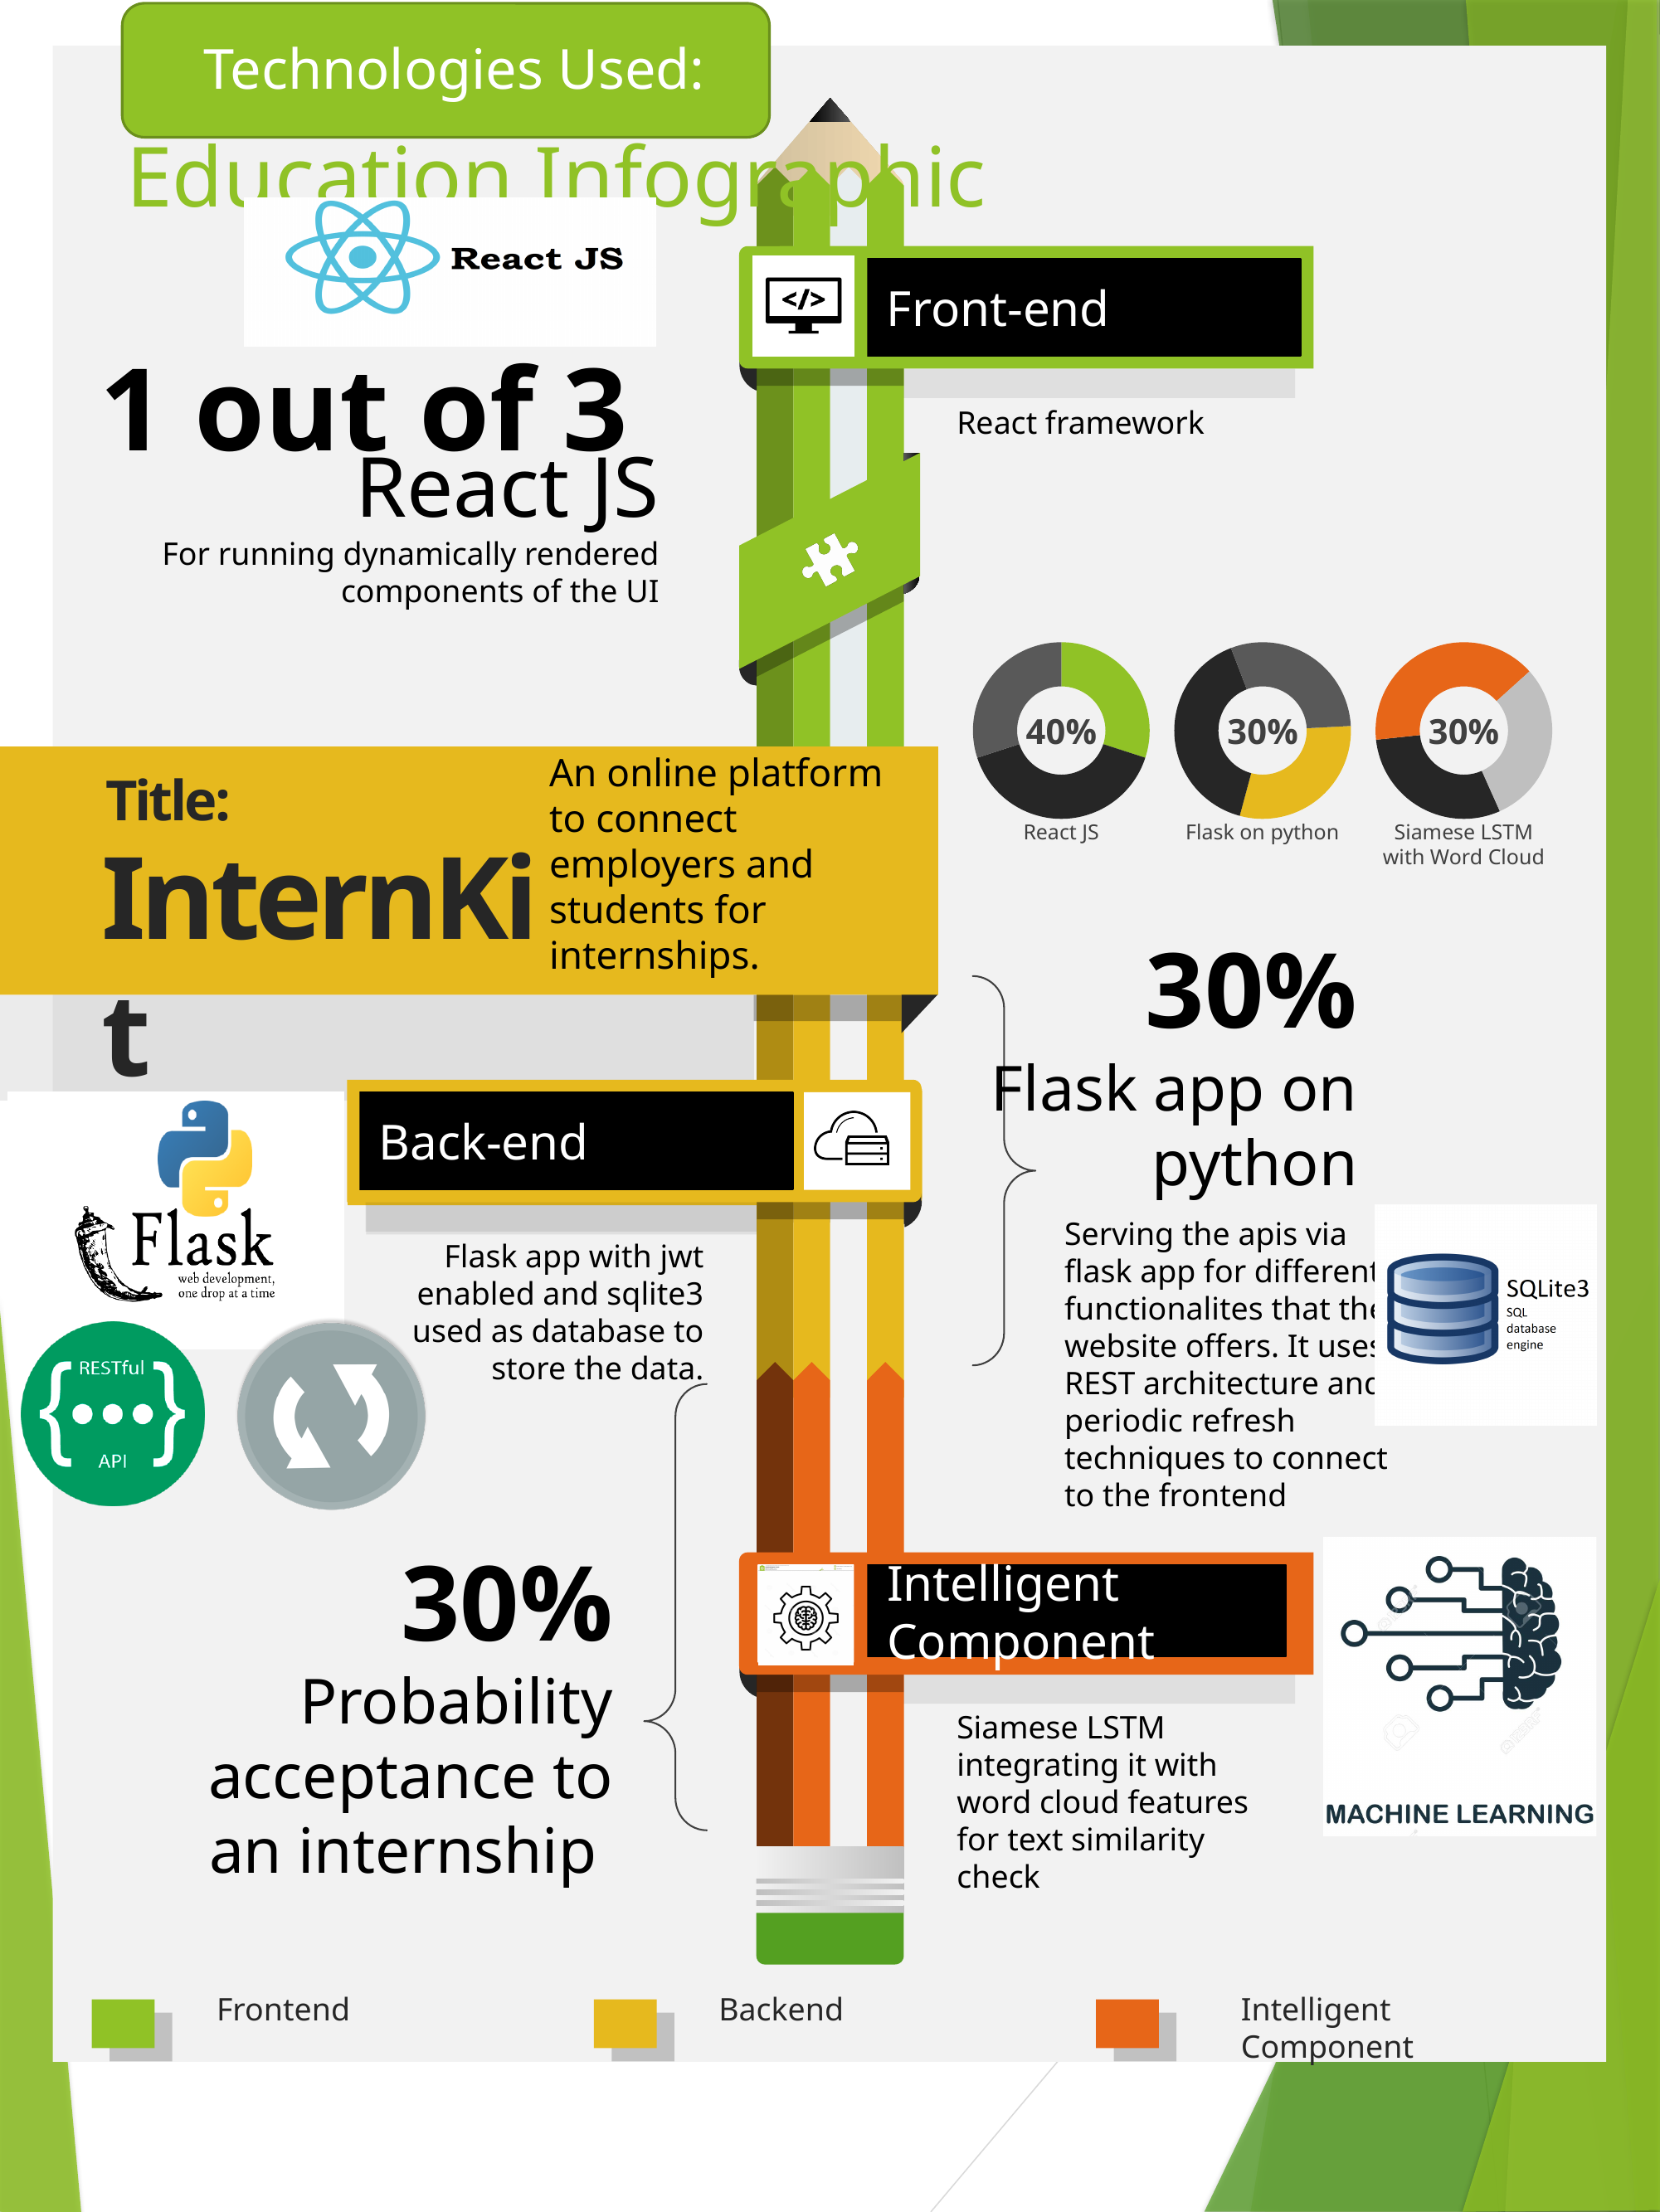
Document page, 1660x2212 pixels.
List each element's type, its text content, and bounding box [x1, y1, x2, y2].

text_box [968, 631, 1557, 870]
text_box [0, 746, 939, 1101]
picture [752, 255, 854, 357]
text_box 30% Probability acceptance to an internship [164, 1537, 613, 1886]
text_box [643, 1383, 708, 1831]
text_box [756, 166, 904, 245]
title Education Infographic [908, 117, 1546, 546]
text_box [756, 1361, 904, 1551]
picture [757, 1563, 854, 1666]
text_box 30% Flask app on python [927, 924, 1358, 1198]
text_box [756, 1846, 904, 1965]
picture [1375, 1203, 1598, 1427]
text_box [971, 1198, 1005, 1367]
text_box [738, 1551, 1314, 1704]
text_box Flask app with jwt enabled and sqlite3 used as database to store the data. [365, 1242, 704, 1387]
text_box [756, 1239, 904, 1361]
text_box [756, 693, 904, 745]
title Education Infographic [114, 117, 752, 546]
text_box React framework [957, 406, 1296, 440]
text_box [738, 246, 1314, 399]
picture [1322, 1537, 1597, 1837]
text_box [756, 1712, 904, 1846]
text_box [120, 2, 772, 139]
picture [244, 197, 656, 348]
text_box Technologies Used: [191, 27, 743, 107]
text_box Serving the apis via flask app for different functionalites that the website offers. It uses REST architecture and periodic refresh techniques to connect to the frontend [1064, 1214, 1403, 1514]
text_box Siamese LSTM integrating it with word cloud features for text similarity check [957, 1712, 1296, 1895]
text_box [346, 1079, 922, 1232]
picture [813, 1110, 890, 1166]
picture [7, 1091, 438, 1523]
picture [796, 528, 862, 594]
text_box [67, 244, 660, 610]
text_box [756, 406, 904, 451]
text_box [738, 452, 921, 687]
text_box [756, 97, 904, 166]
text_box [91, 1989, 1557, 2062]
